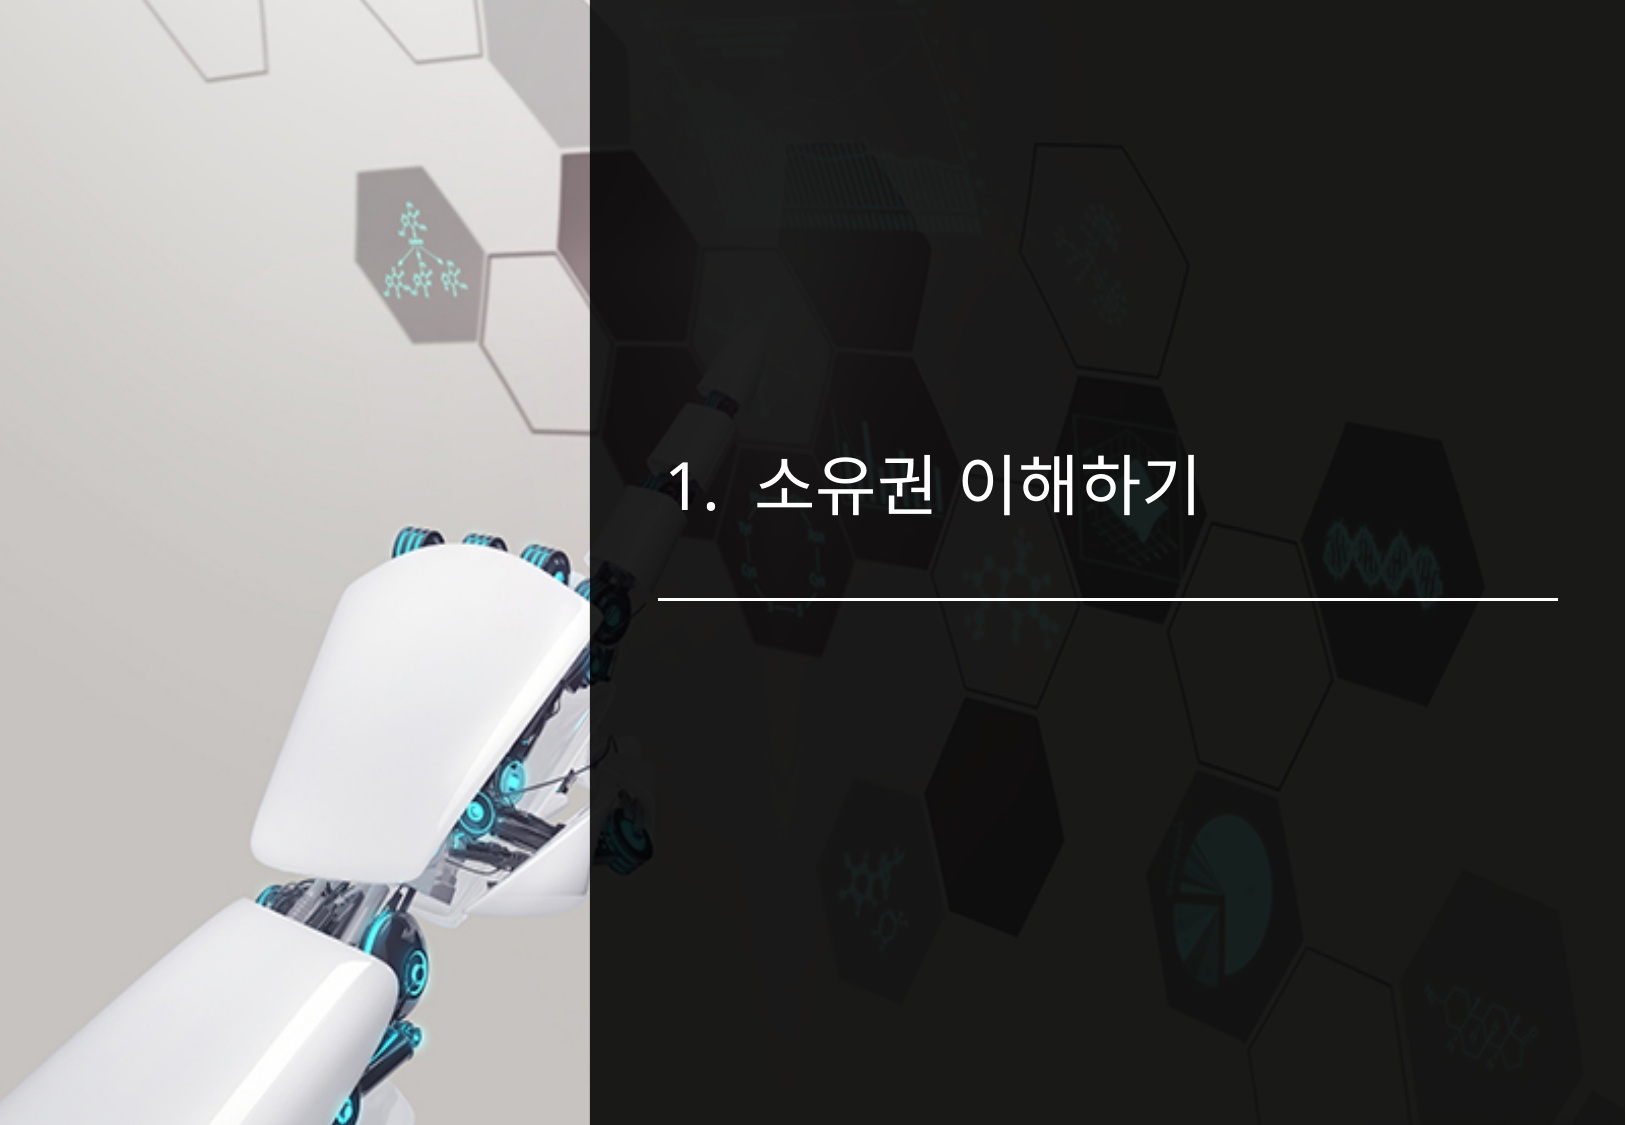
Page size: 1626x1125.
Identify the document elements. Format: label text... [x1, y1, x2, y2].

text_box 1. 소유권 이해하기 [650, 436, 1562, 531]
picture [0, 0, 589, 1125]
